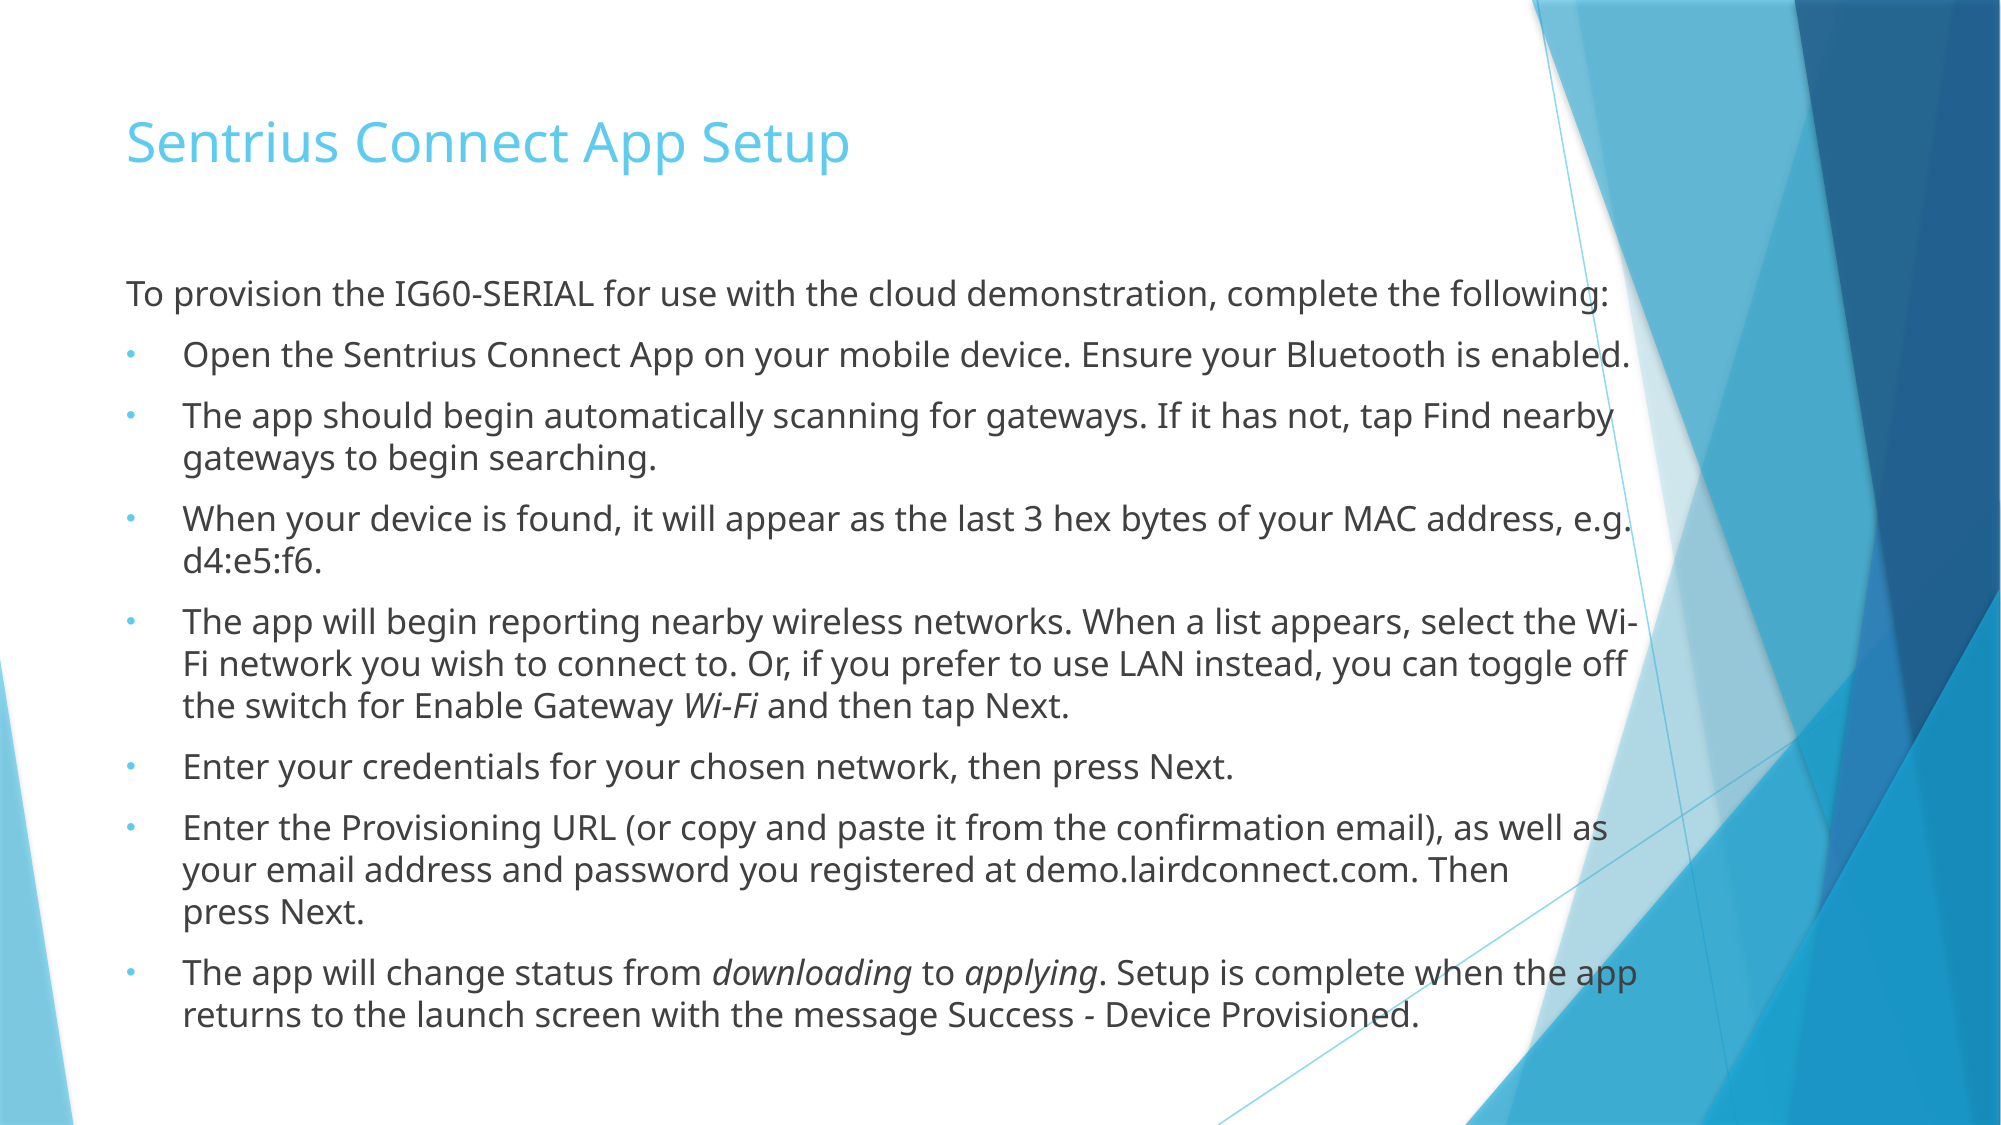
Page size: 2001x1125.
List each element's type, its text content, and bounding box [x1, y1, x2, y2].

list To provision the IG60-SERIAL for use with the cloud demonstration, complete the following: Open the Sentrius Connect App on your mobile device. Ensure your Bluetooth is enabled. The app should begin automatically scanning for gateways. If it has not, tap Find nearby gateways to begin searching. When your device is found, it will appear as the last 3 hex bytes of your MAC address, e.g. d4:e5:f6. The app will begin reporting nearby wireless networks. When a list appears, select the Wi-Fi network you wish to connect to. Or, if you prefer to use LAN instead, you can toggle off the switch for Enable Gateway Wi-Fi and then tap Next. Enter your credentials for your chosen network, then press Next. Enter the Provisioning URL (or copy and paste it from the confirmation email), as well as your email address and password you registered at demo.lairdconnect.com. Then press Next. The app will change status from downloading to applying. Setup is complete when the app returns to the launch screen with the message Success - Device Provisioned. [111, 264, 1661, 1071]
title Sentrius Connect App Setup [111, 99, 1522, 264]
